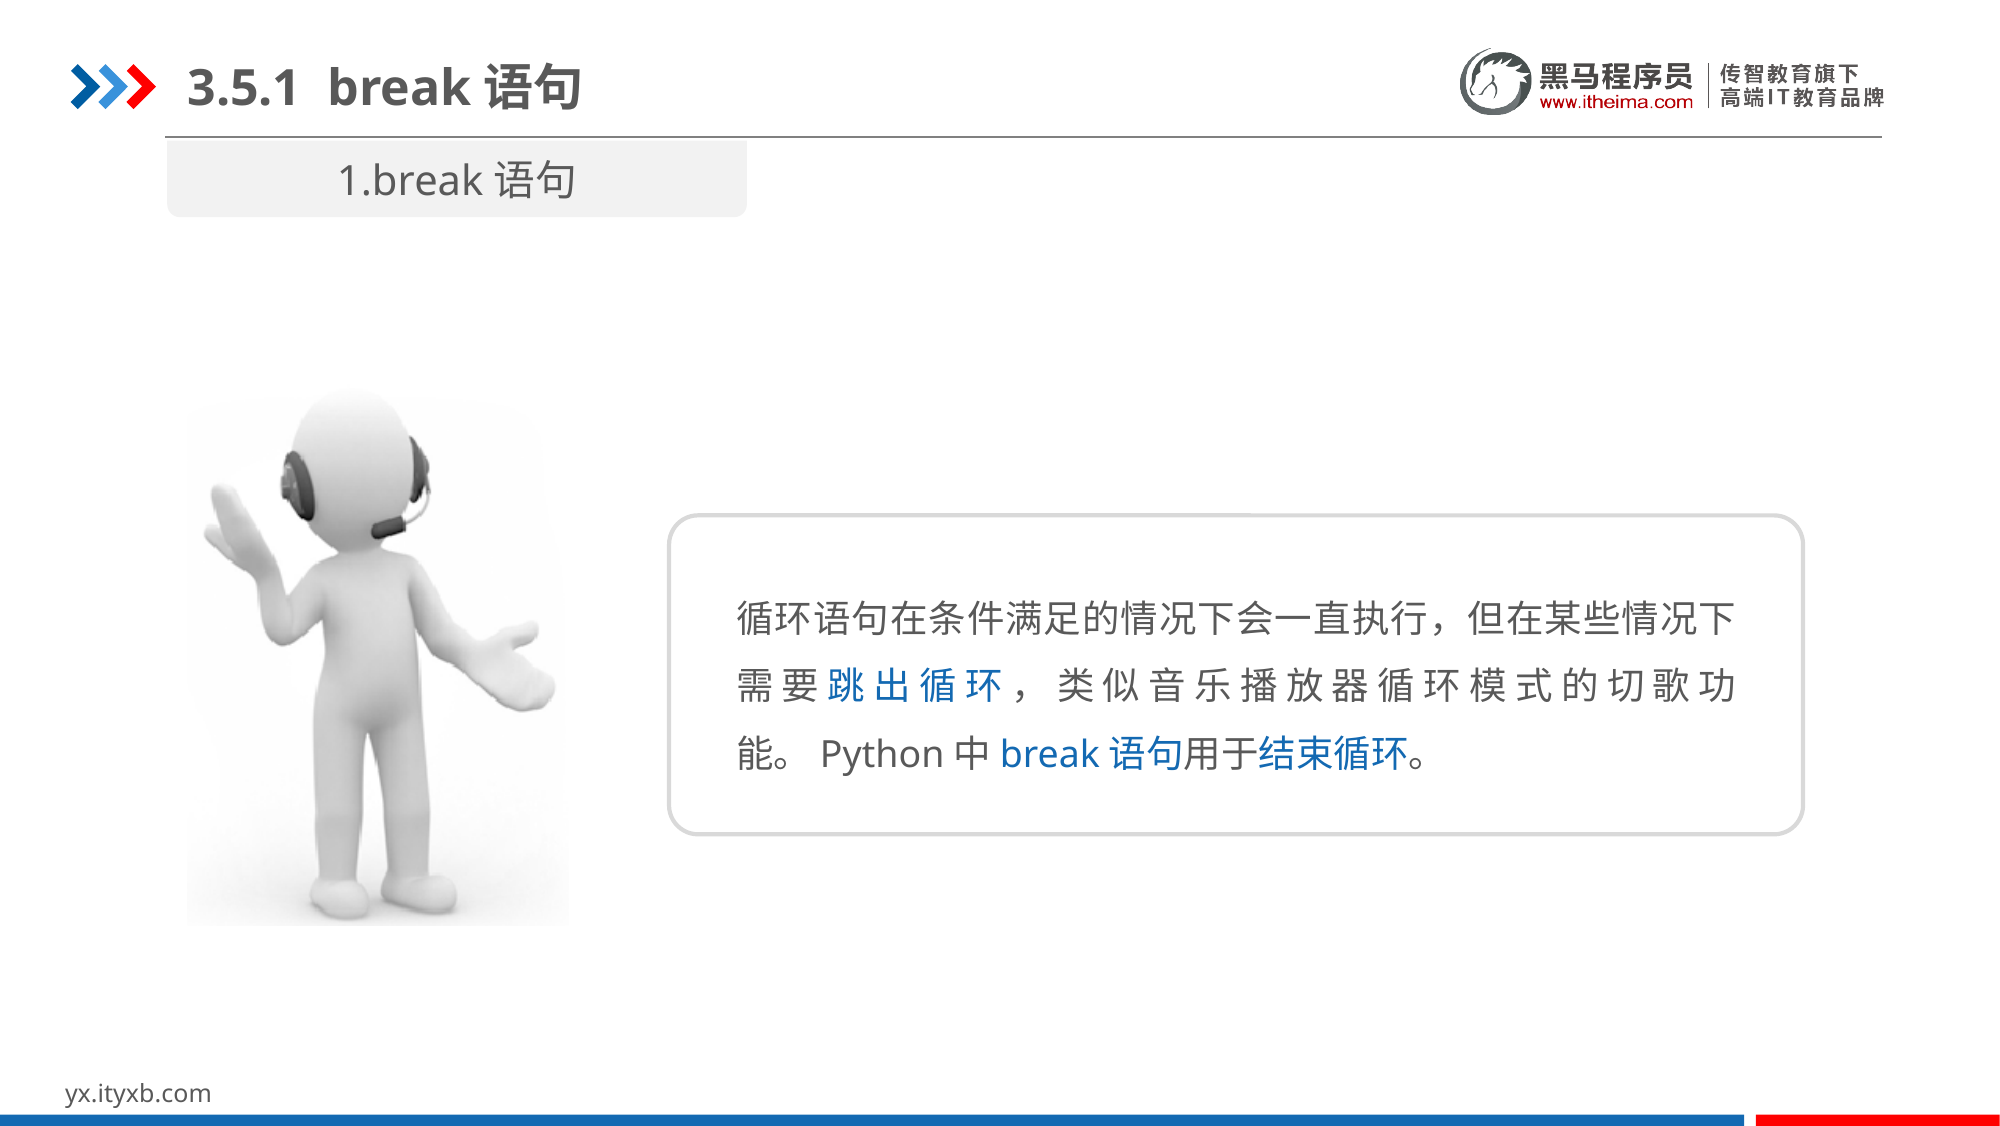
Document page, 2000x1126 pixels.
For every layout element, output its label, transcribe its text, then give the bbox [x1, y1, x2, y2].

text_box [166, 140, 748, 218]
text_box [666, 513, 1806, 837]
text_box 3.5.1 break语句 [187, 43, 989, 127]
picture [187, 373, 570, 926]
text_box 循环语句在条件满足的情况下会一直执行，但在某些情况下需要跳出循环，类似音乐播放器循环模式的切歌功能。Python中break语句用于结束循环。 [721, 565, 1751, 783]
picture [1460, 48, 1887, 115]
